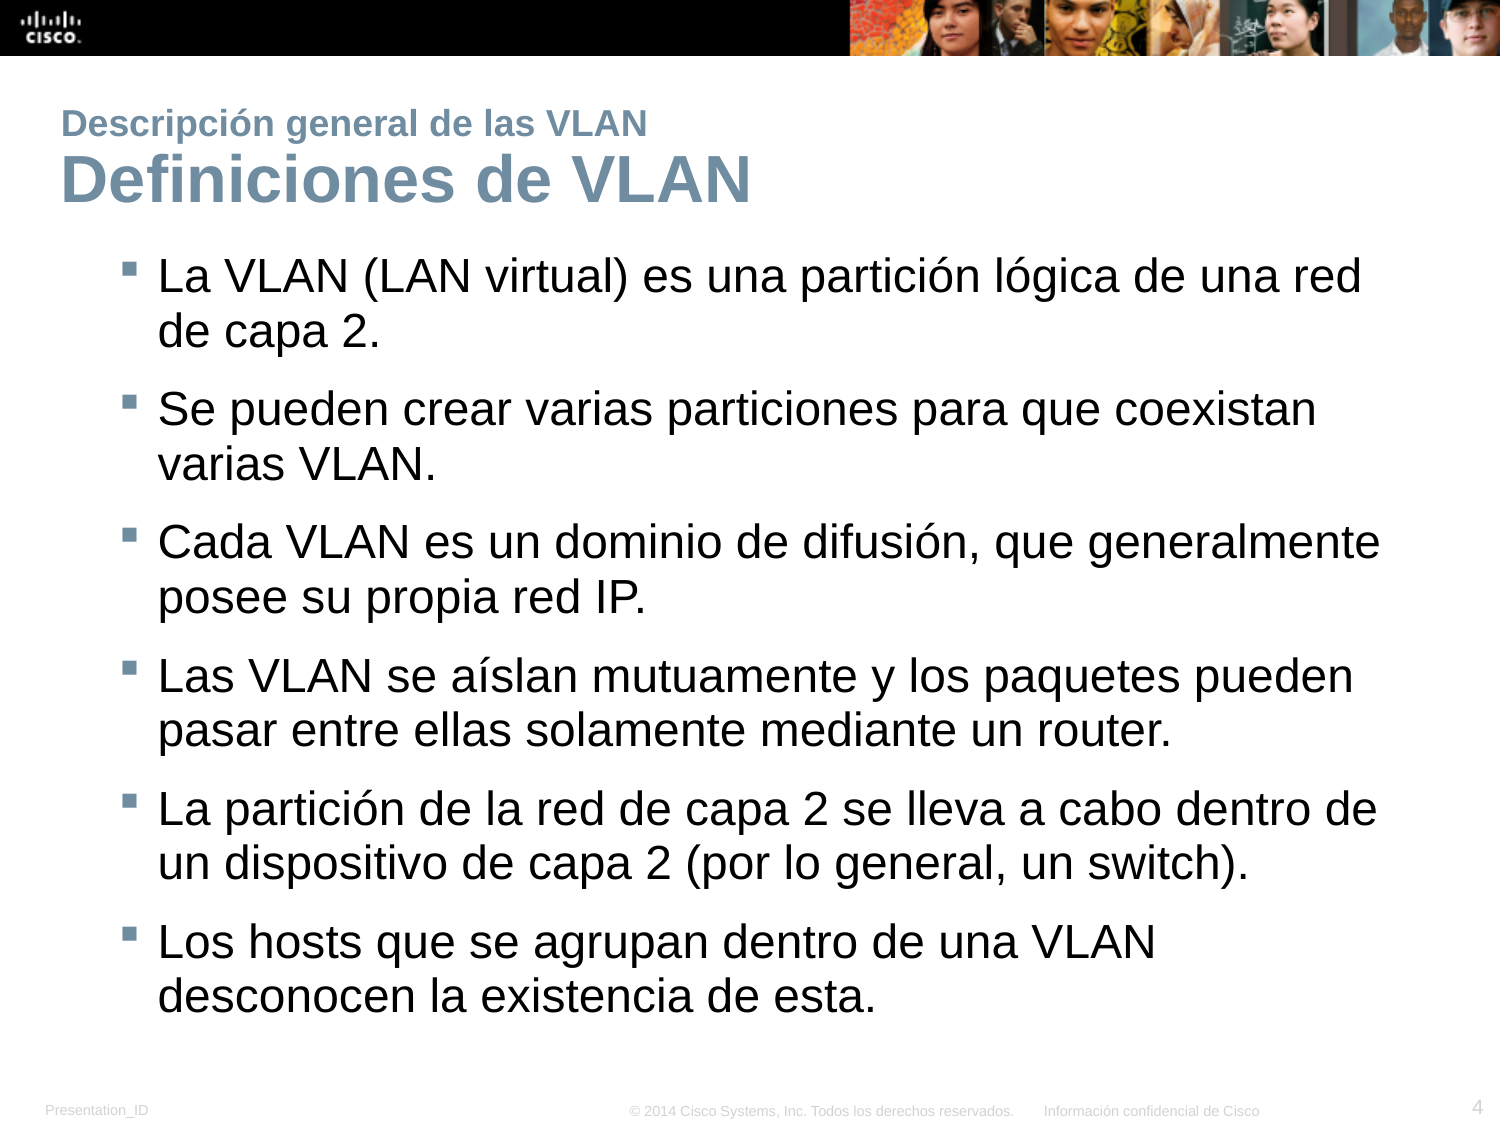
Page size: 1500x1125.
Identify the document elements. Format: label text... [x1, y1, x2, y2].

title Descripción general de las VLAN Definiciones de VLAN [47, 85, 1384, 224]
picture [0, 0, 1500, 56]
list La VLAN (LAN virtual) es una partición lógica de una red de capa 2. Se pueden crear varias particiones para que coexistan varias VLAN. Cada VLAN es un dominio de difusión, que generalmente posee su propia red IP. Las VLAN se aíslan mutuamente y los paquetes pueden pasar entre ellas solamente mediante un router. La partición de la red de capa 2 se lleva a cabo dentro de un dispositivo de capa 2 (por lo general, un switch). Los hosts que se agrupan dentro de una VLAN desconocen la existencia de esta. [104, 242, 1408, 1039]
